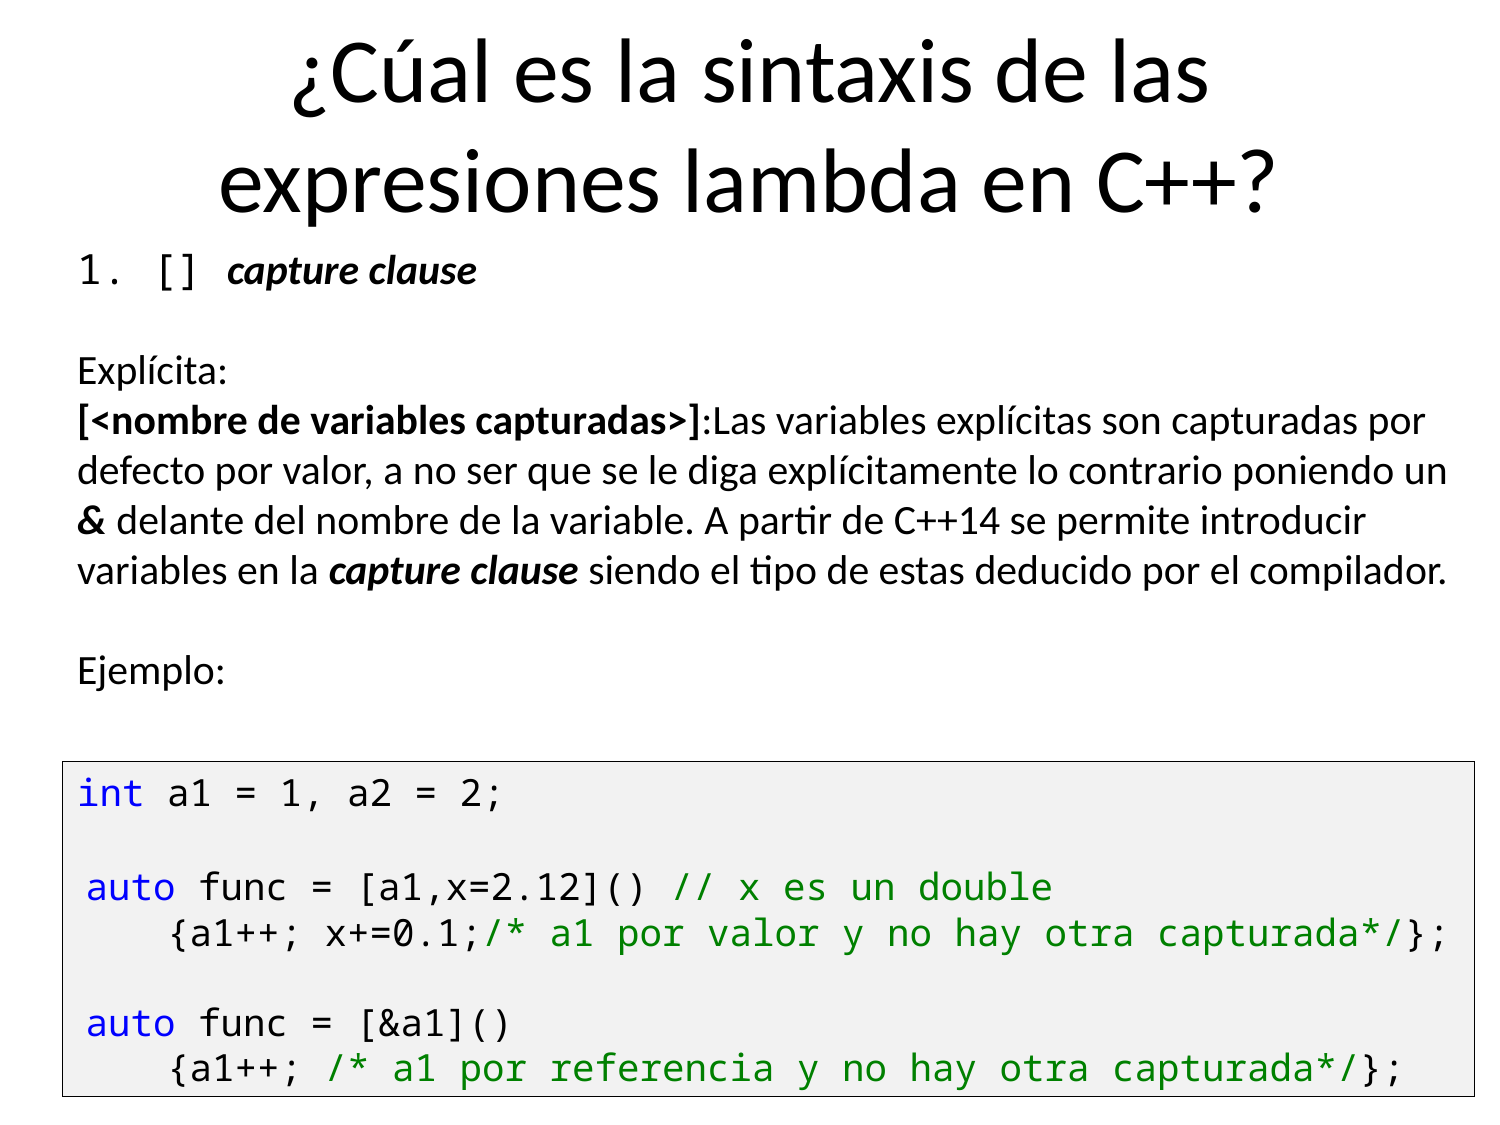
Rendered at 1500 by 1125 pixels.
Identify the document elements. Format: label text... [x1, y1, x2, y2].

text_box [] capture clause Explícita: [<nombre de variables capturadas>]:Las variables explícitas son capturadas por defecto por valor, a no ser que se le diga explícitamente lo contrario poniendo un & delante del nombre de la variable. A partir de C++14 se permite introducir variables en la capture clause siendo el tipo de estas deducido por el compilador. Ejemplo: [62, 235, 1475, 701]
text_box int a1 = 1, a2 = 2; auto func = [a1,x=2.12]() // x es un double {a1++; x+=0.1;/* a1 por valor y no hay otra capturada*/}; auto func = [&a1]() {a1++; /* a1 por referencia y no hay otra capturada*/}; [62, 761, 1475, 1097]
text_box ¿Cúal es la sintaxis de las expresiones lambda en C++? [112, 0, 1388, 235]
